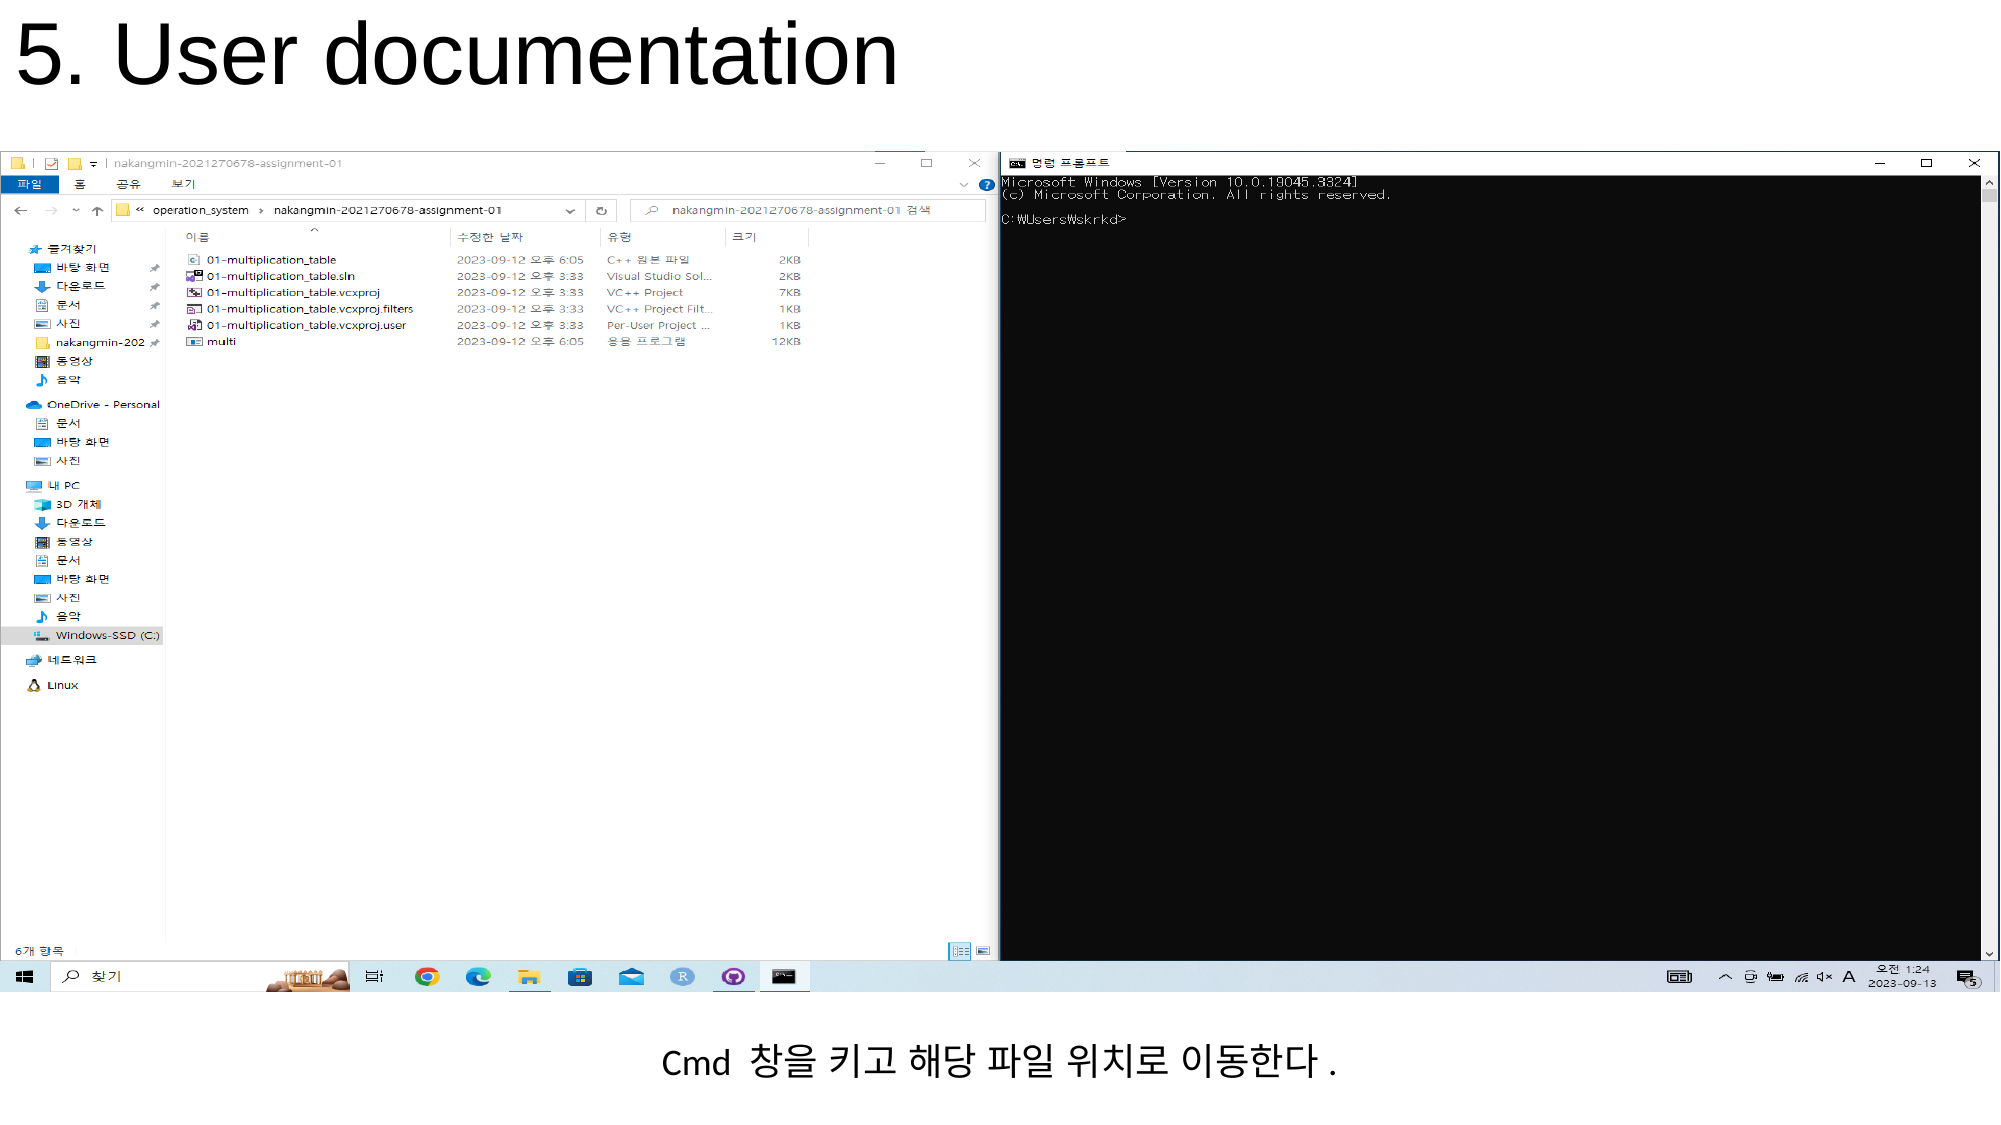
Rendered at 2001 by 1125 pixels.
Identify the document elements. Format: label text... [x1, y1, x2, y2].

text_box Cmd 창을 키고 해당 파일 위치로 이동한다. [647, 1030, 1353, 1091]
text_box 5. User documentation [0, 0, 1725, 151]
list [0, 151, 2000, 992]
